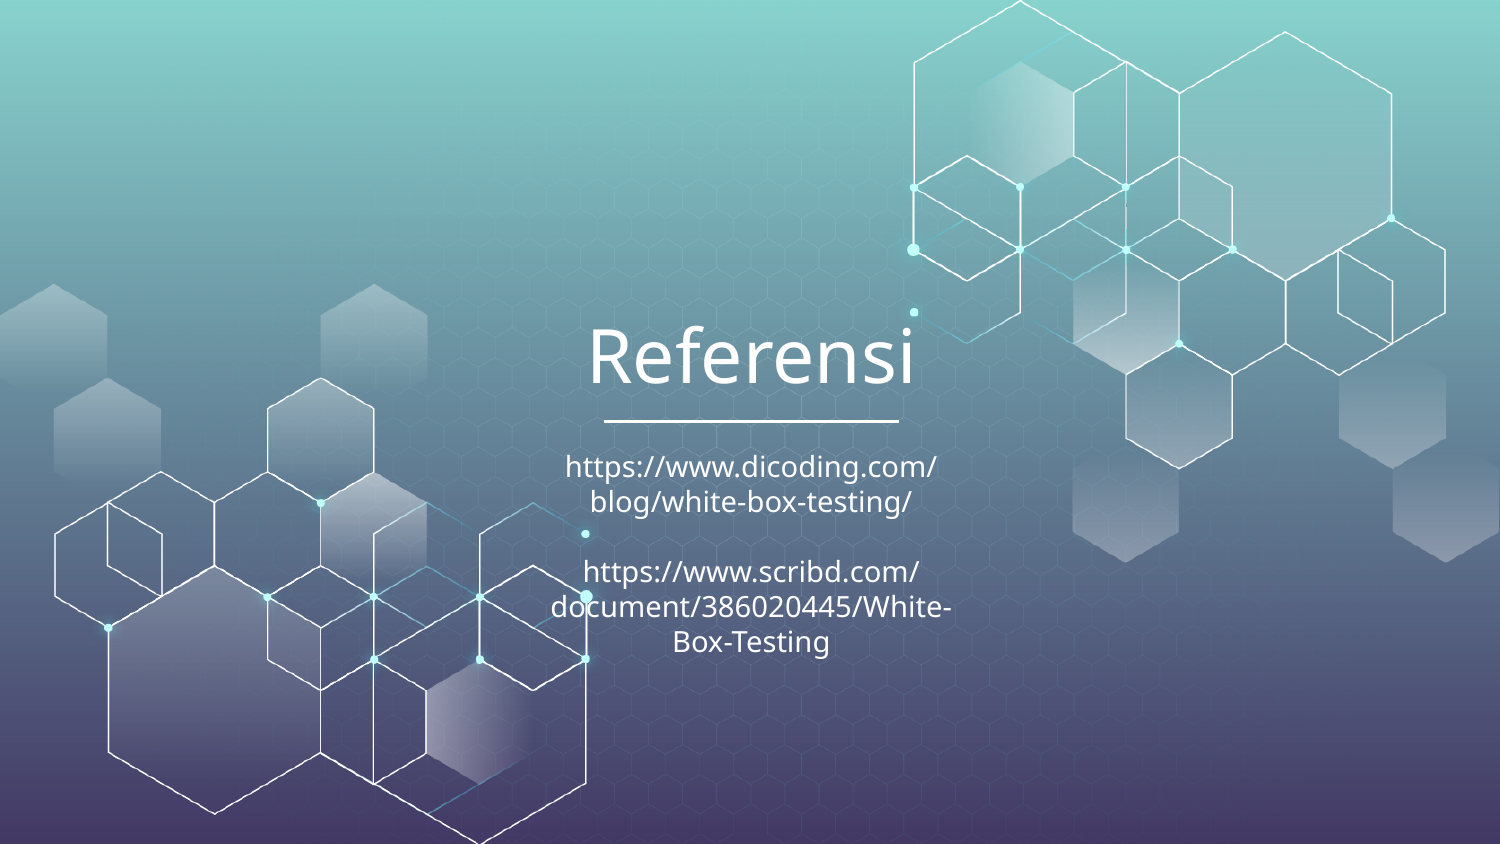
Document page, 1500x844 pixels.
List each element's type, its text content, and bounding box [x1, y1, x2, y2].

title Referensi [205, 303, 1298, 414]
subtitle https://www.dicoding.com/blog/white-box-testing/ https://www.scribd.com/document/386020445/White-Box-Testing [510, 433, 992, 659]
picture [0, 0, 1499, 844]
